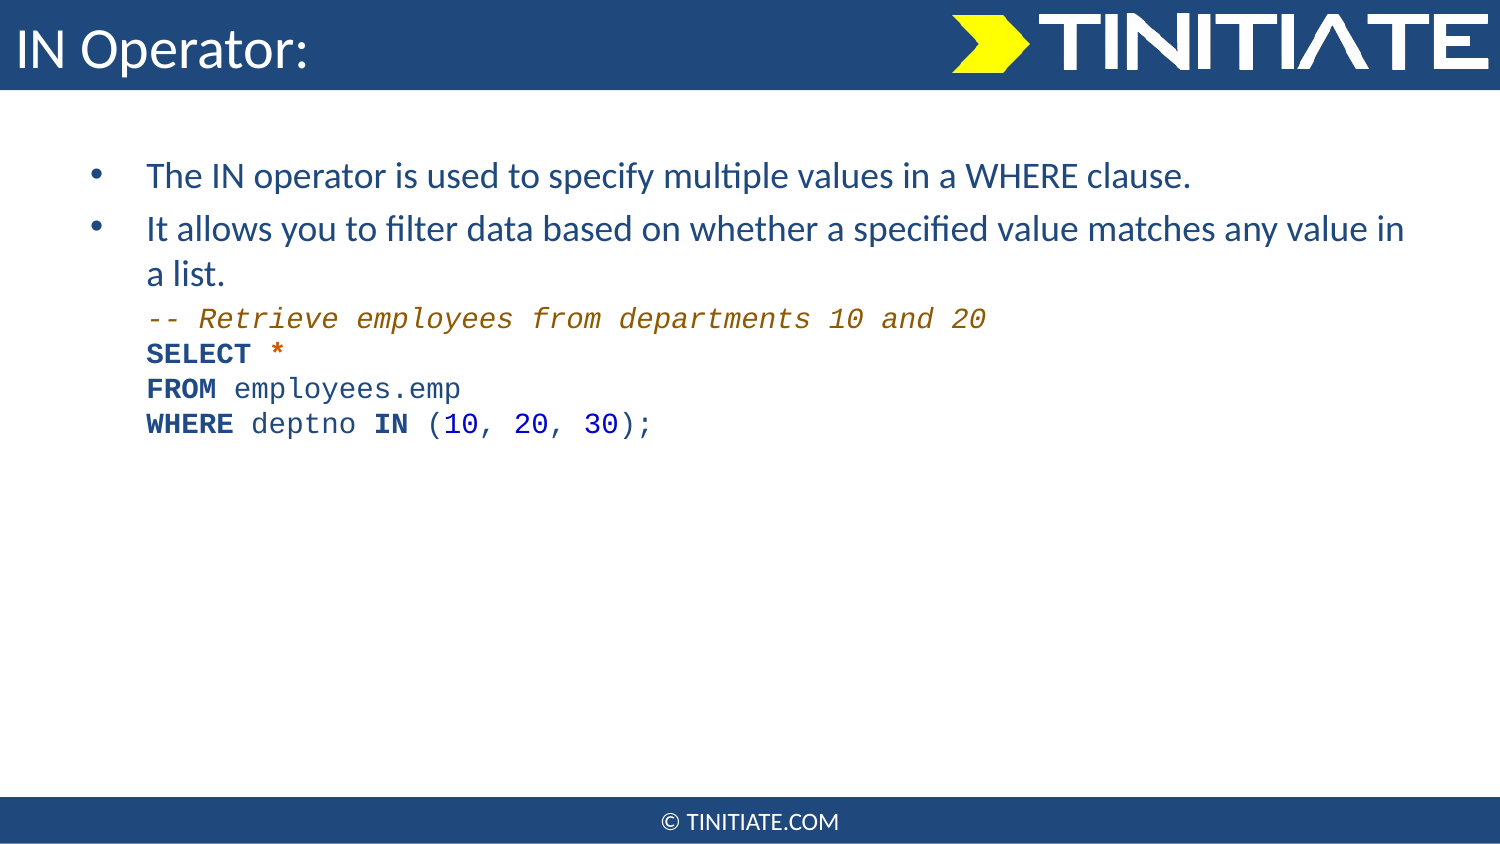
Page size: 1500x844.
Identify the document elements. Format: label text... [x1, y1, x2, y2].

list The IN operator is used to specify multiple values in a WHERE clause. It allows you to filter data based on whether a specified value matches any value in a list. -- Retrieve employees from departments 10 and 20 SELECT * FROM employees.emp WHERE deptno IN (10, 20, 30); [75, 143, 1425, 701]
picture [945, 8, 1500, 82]
text_box © TINITIATE.COM [0, 797, 1500, 844]
text_box IN Operator: [0, 0, 1500, 91]
